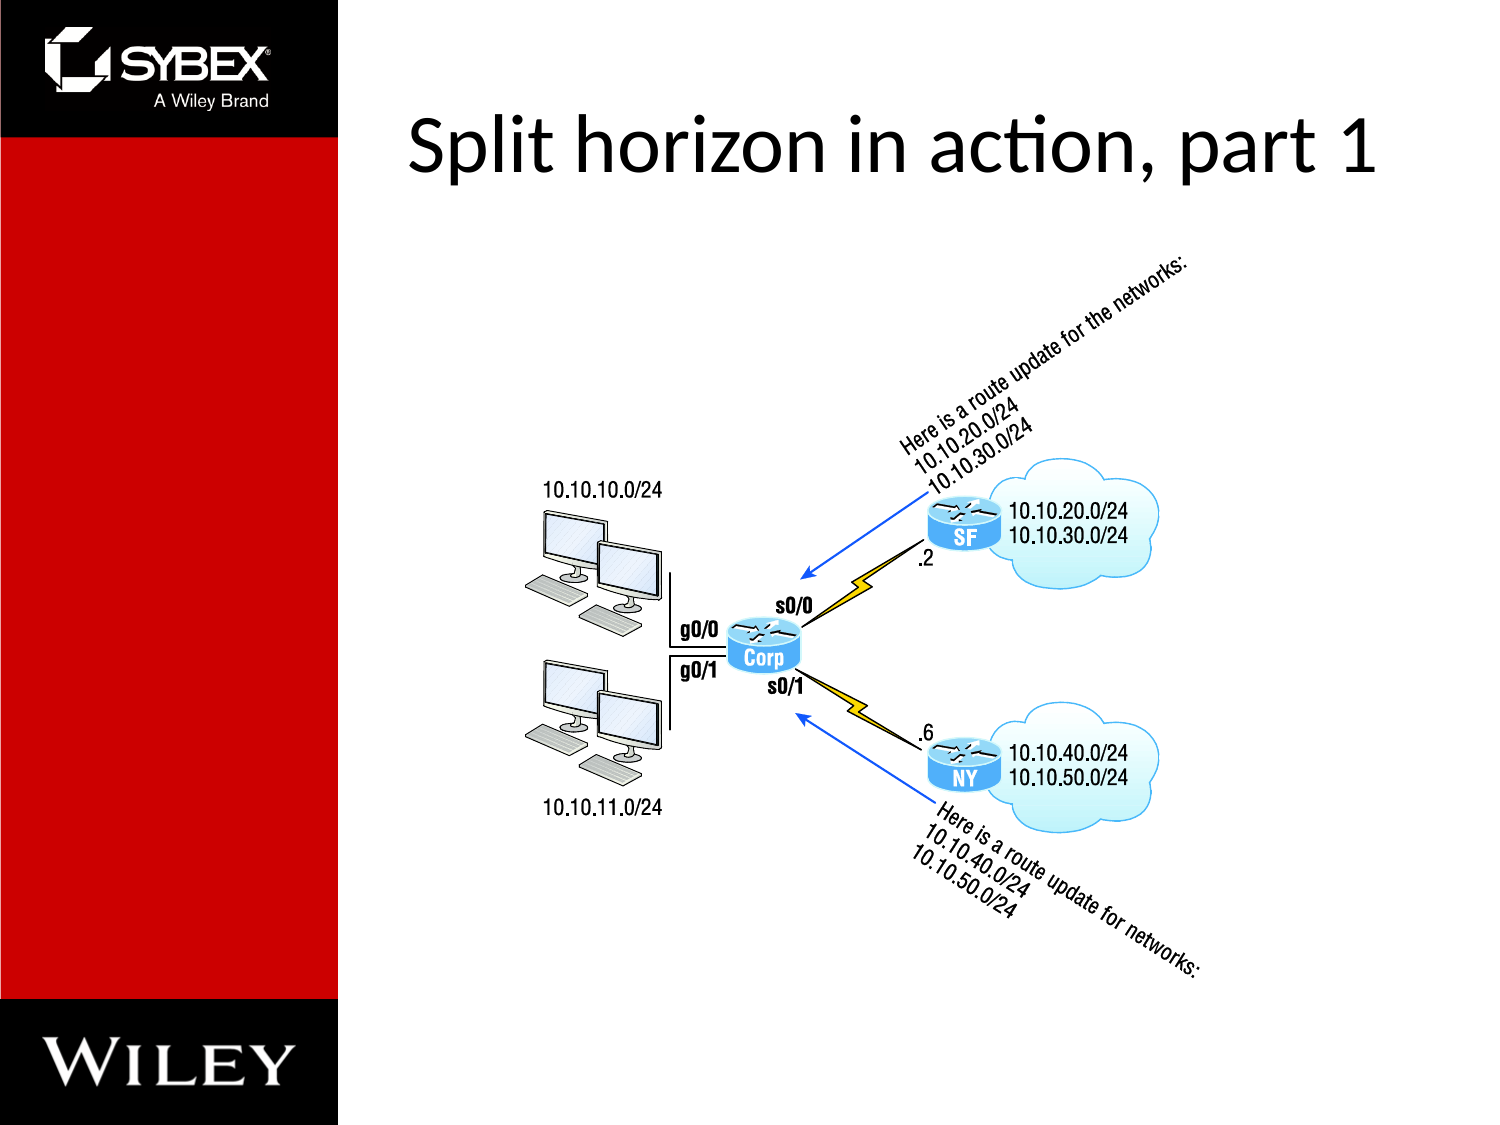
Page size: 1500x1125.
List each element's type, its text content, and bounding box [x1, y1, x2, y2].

picture [45, 27, 271, 111]
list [524, 249, 1221, 1025]
title Split horizon in action, part 1 [362, 45, 1425, 233]
picture [0, 999, 338, 1125]
